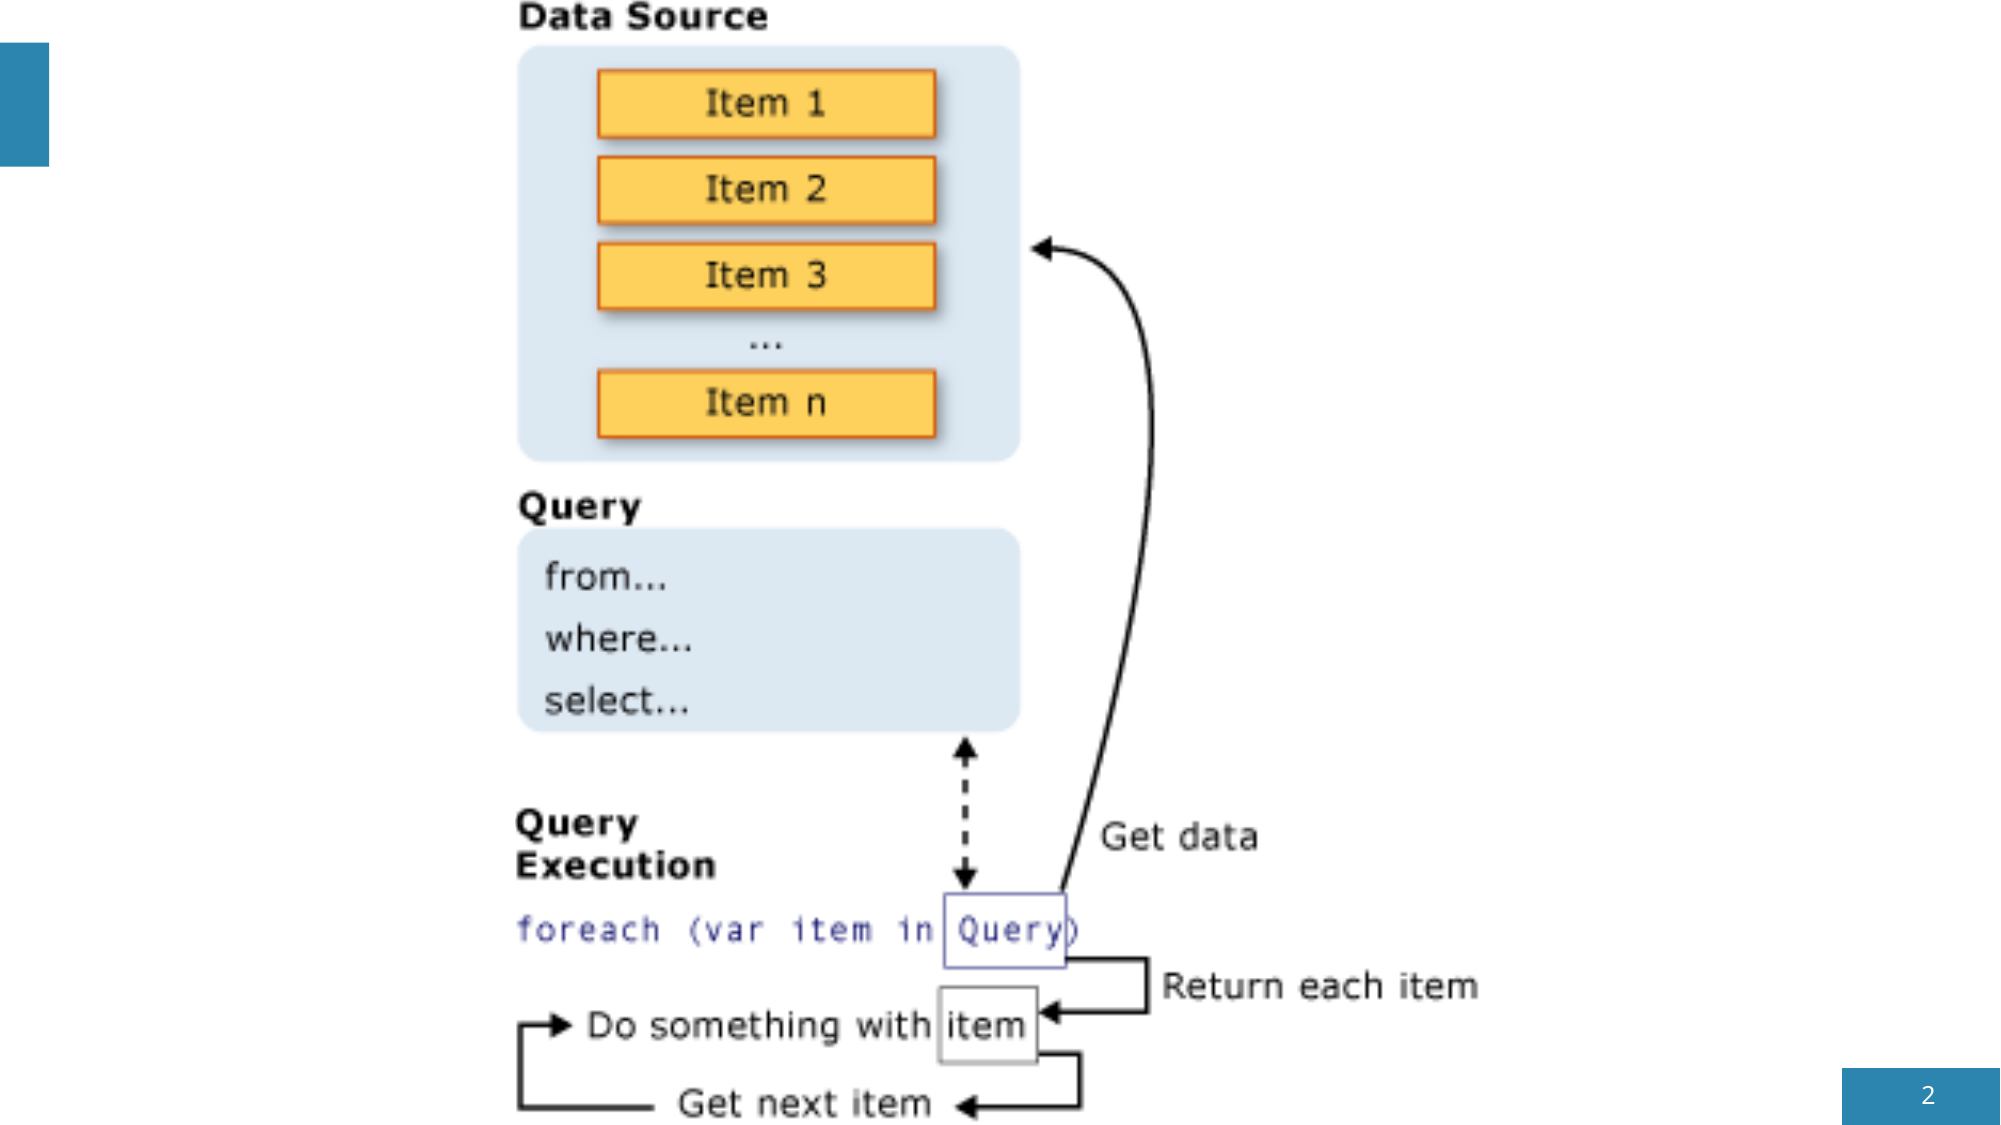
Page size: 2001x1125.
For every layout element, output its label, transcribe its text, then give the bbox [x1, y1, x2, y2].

slide_number 2 [1889, 1079, 1951, 1114]
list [514, 0, 1485, 1125]
